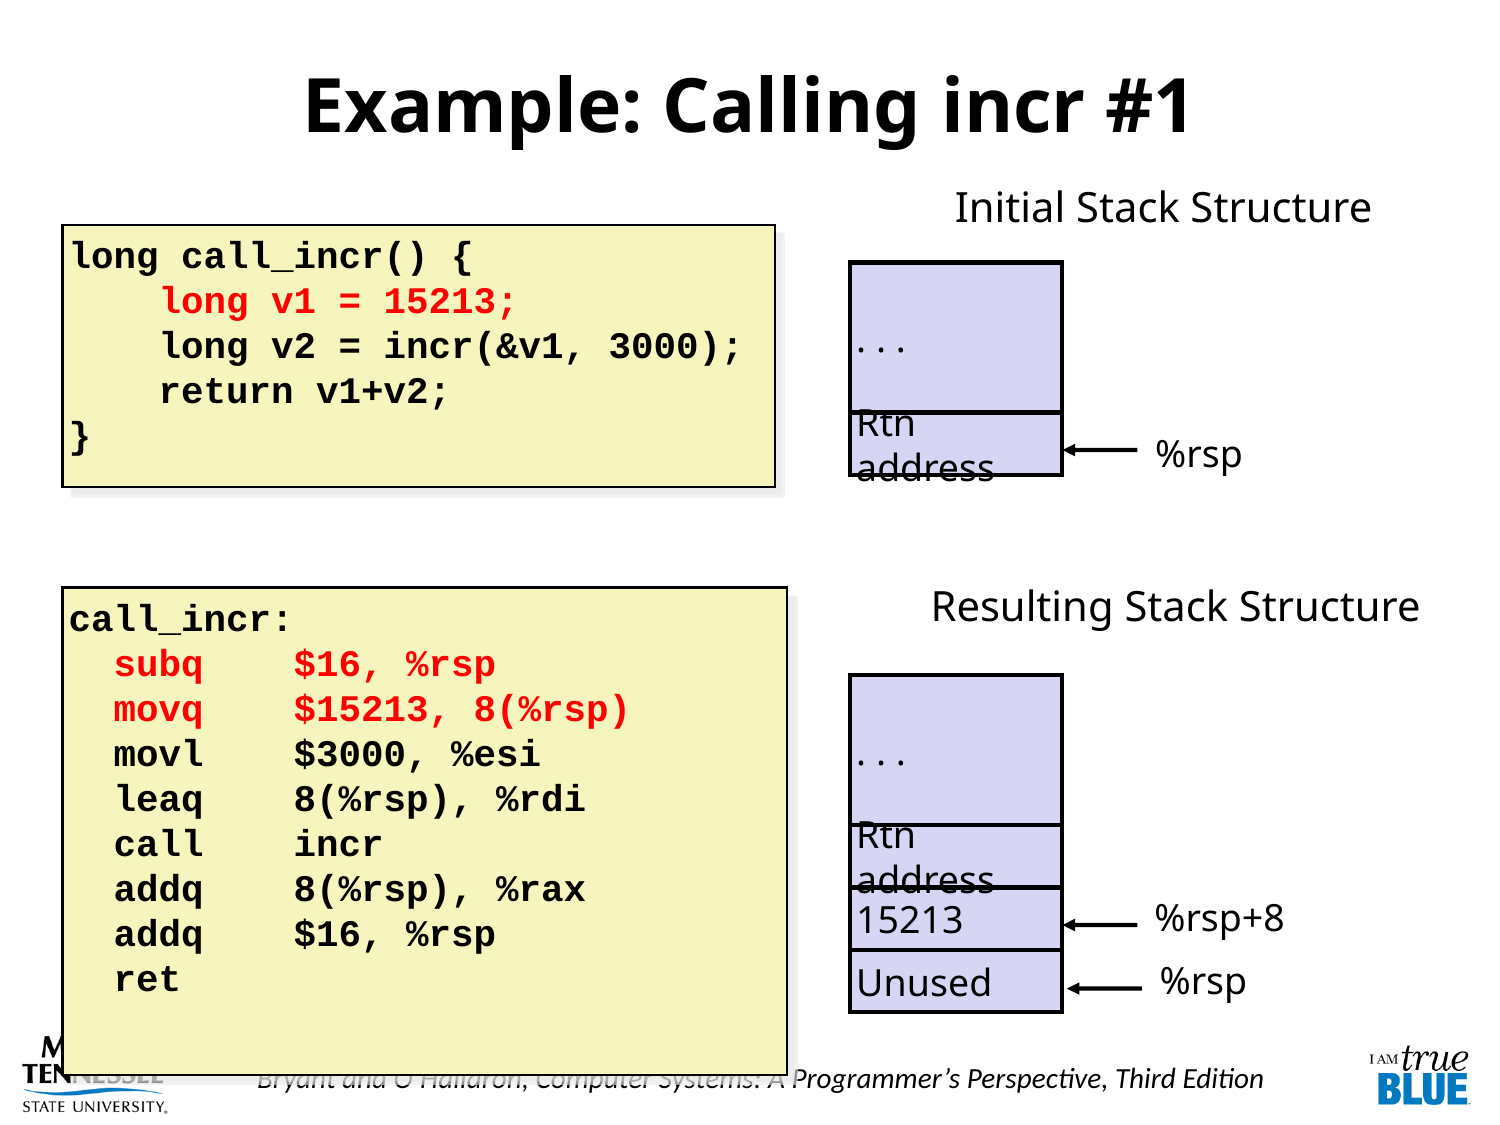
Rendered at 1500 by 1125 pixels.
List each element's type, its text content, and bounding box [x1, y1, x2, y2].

text_box Resulting Stack Structure [924, 573, 1428, 636]
text_box Initial Stack Structure [948, 174, 1379, 238]
text_box long call_incr() { long v1 = 15213; long v2 = incr(&v1, 3000); return v1+v2; } [62, 224, 775, 488]
picture [8, 1027, 174, 1122]
text_box Unused [849, 949, 1063, 1013]
text_box Rtn address [849, 412, 1063, 475]
text_box 15213 [849, 888, 1063, 949]
text_box Rtn address [849, 824, 1063, 888]
text_box . . . [849, 674, 1063, 824]
text_box [1066, 982, 1142, 995]
text_box call_incr: subq $16, %rsp movq $15213, 8(%rsp) movl $3000, %esi leaq 8(%rsp), %rdi call incr addq 8(%rsp), %rax addq $16, %rsp ret [62, 587, 788, 1075]
text_box [1063, 443, 1138, 457]
text_box %rsp [1148, 423, 1250, 482]
picture [1360, 1034, 1485, 1115]
text_box . . . [849, 262, 1063, 412]
title Example: Calling incr #1 [0, 0, 1500, 218]
text_box %rsp [1153, 950, 1254, 1009]
text_box %rsp+8 [1148, 887, 1292, 945]
text_box [1062, 918, 1138, 932]
